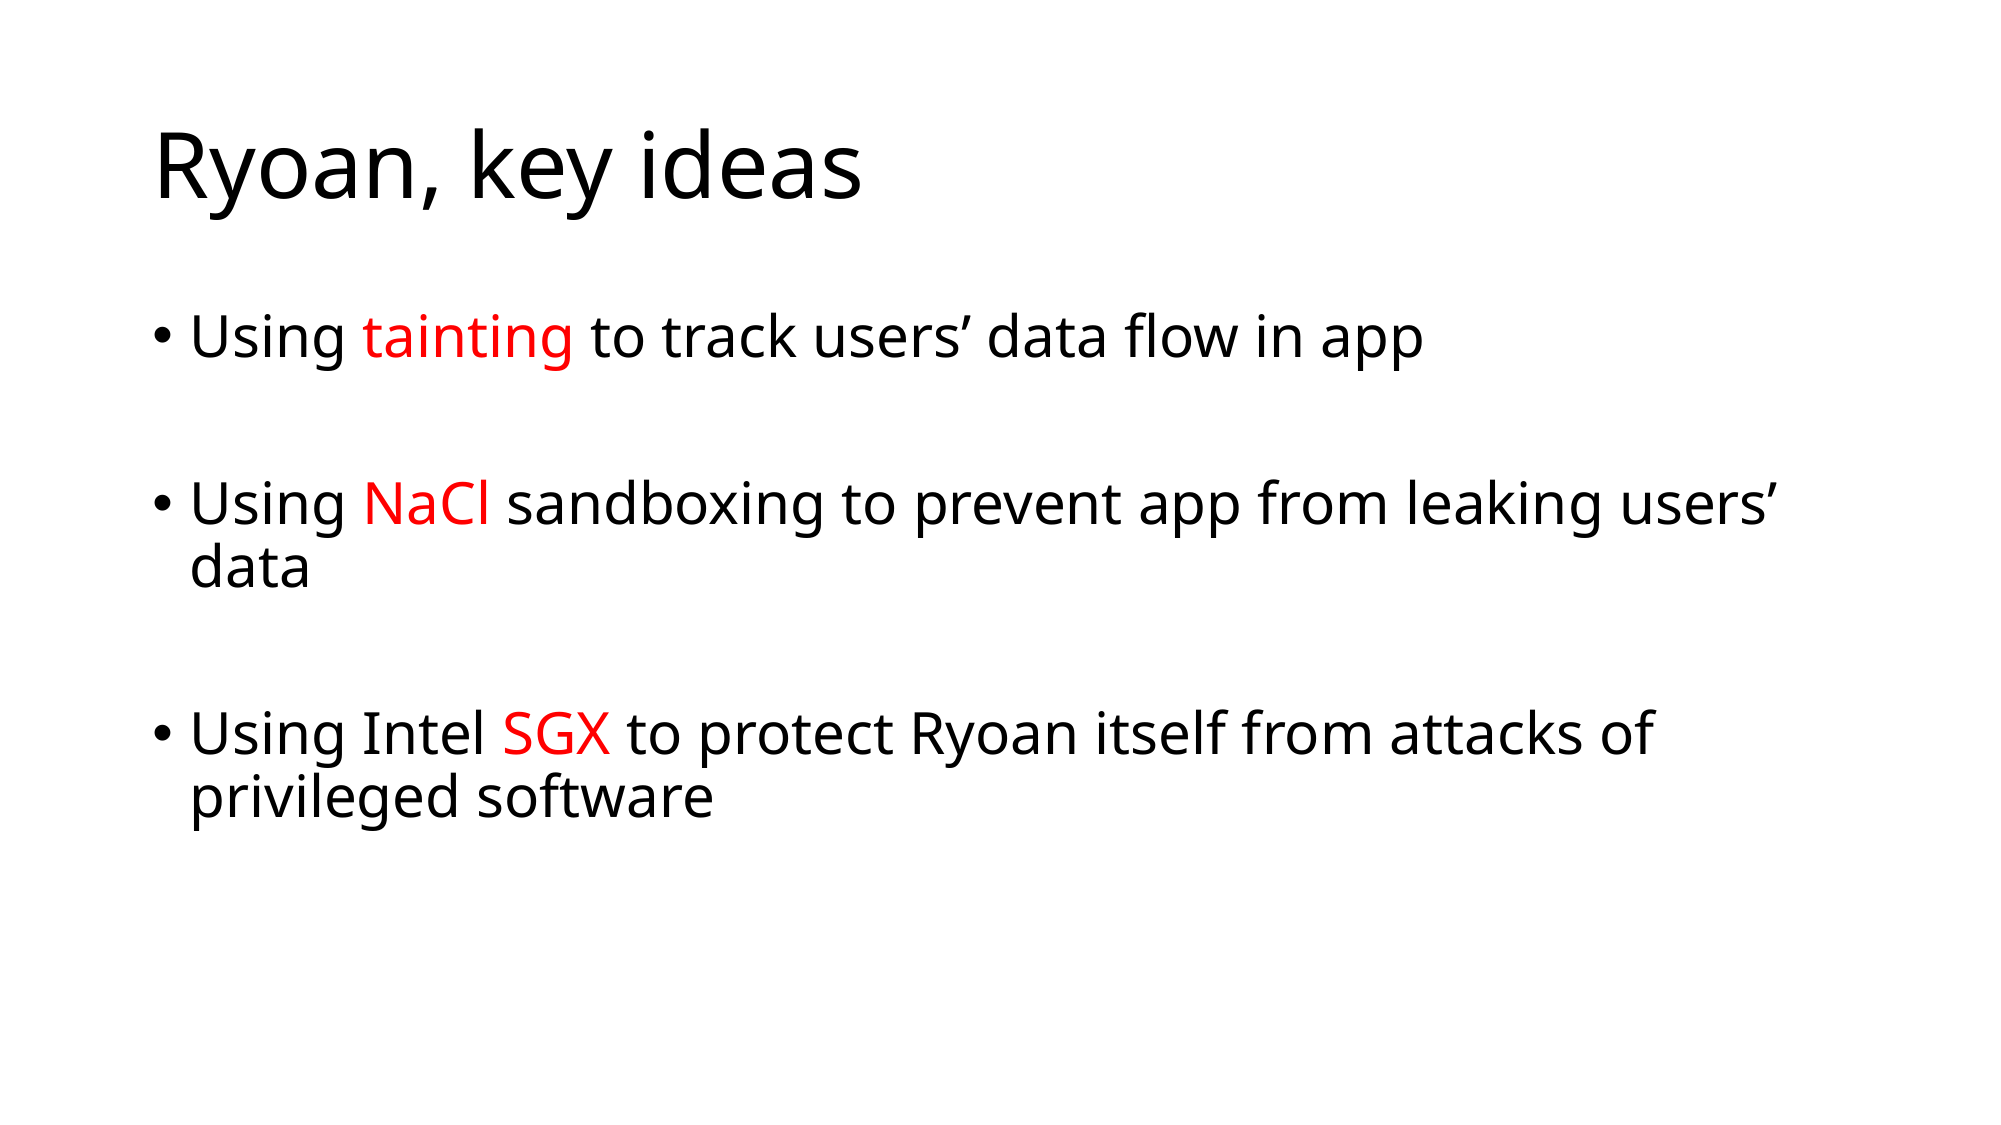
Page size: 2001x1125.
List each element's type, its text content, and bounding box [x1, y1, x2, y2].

list Using tainting to track users’ data flow in app Using NaCl sandboxing to prevent app from leaking users’ data Using Intel SGX to protect Ryoan itself from attacks of privileged software [137, 299, 1914, 1014]
title Ryoan, key ideas [137, 59, 1863, 278]
